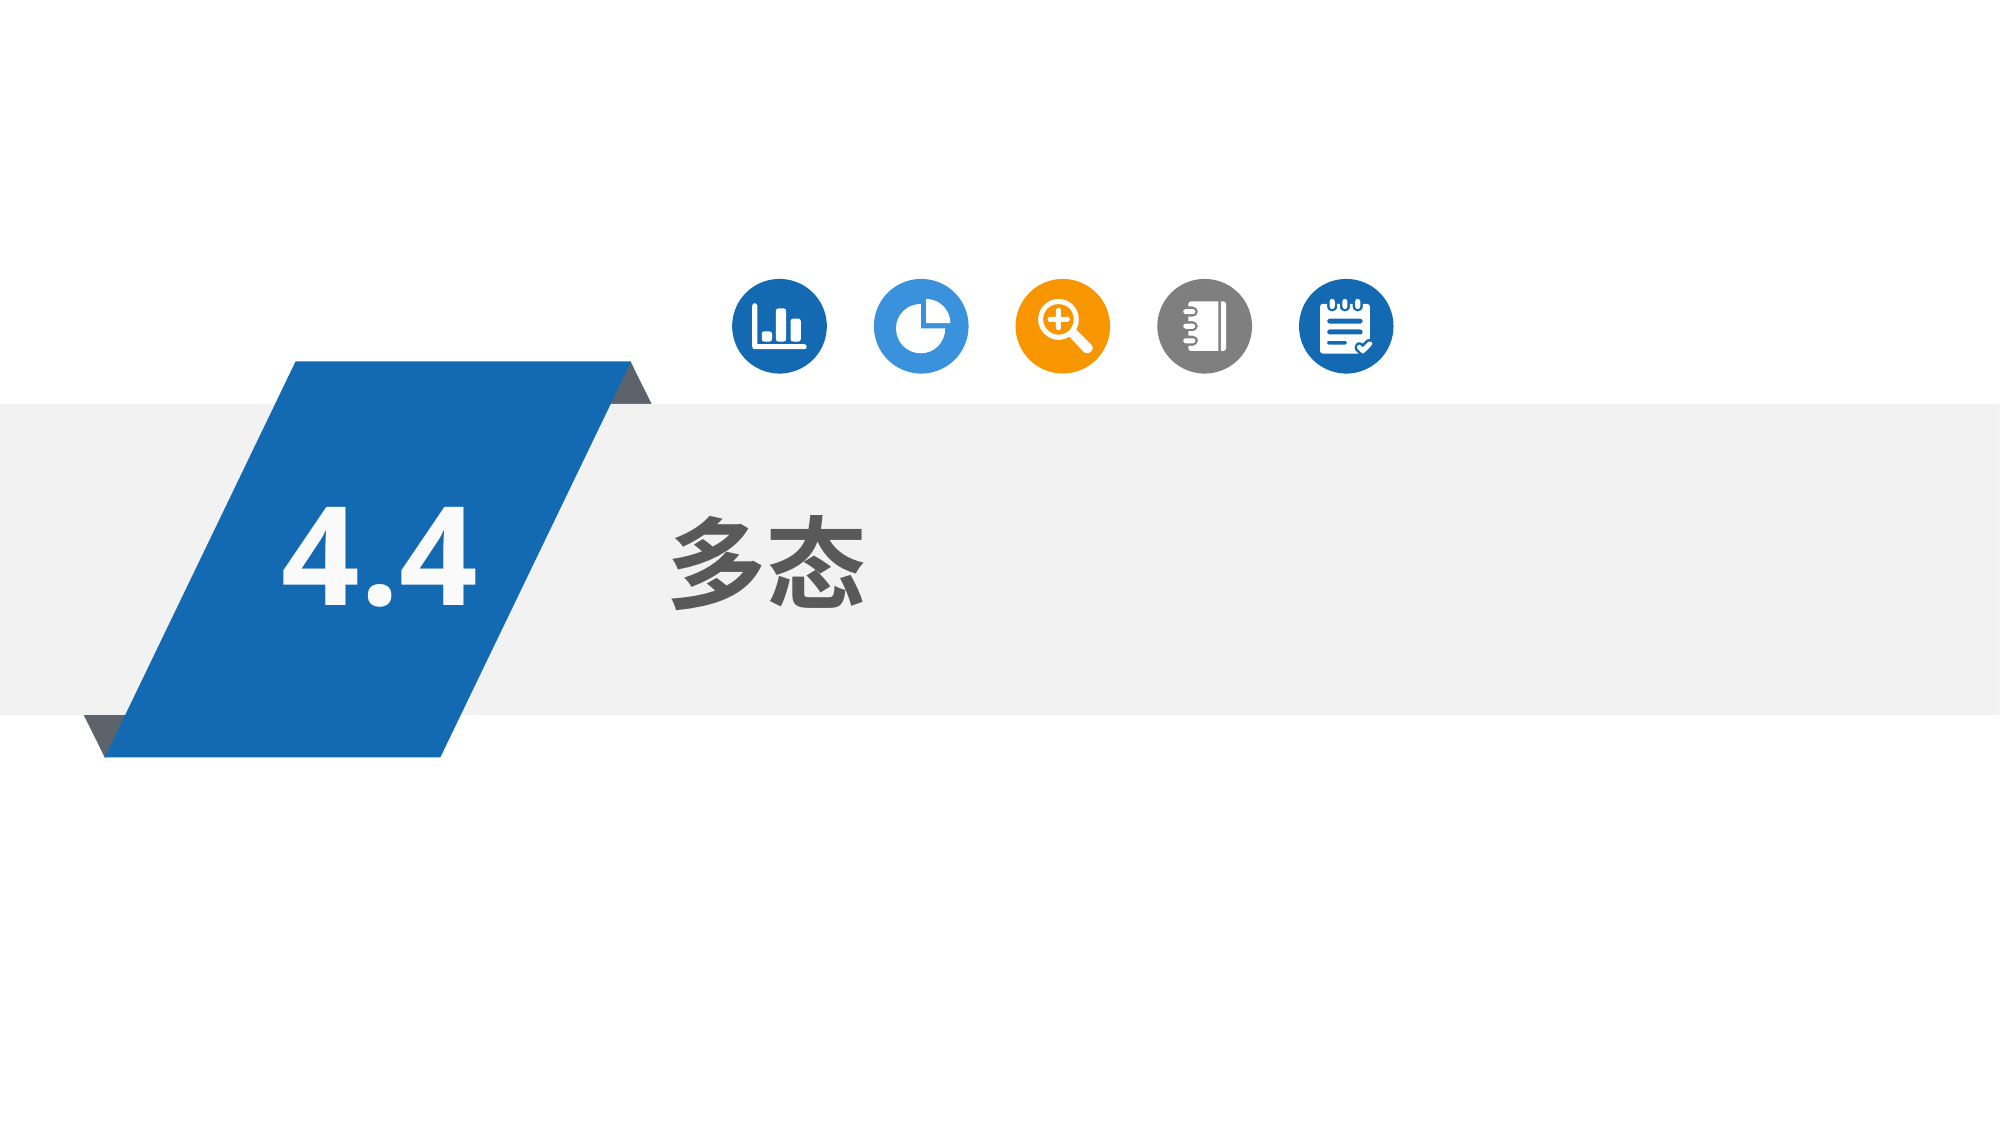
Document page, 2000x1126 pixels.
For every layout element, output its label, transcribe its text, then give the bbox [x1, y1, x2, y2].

text_box 4.4 [266, 460, 552, 641]
text_box 多态 [651, 494, 1473, 630]
